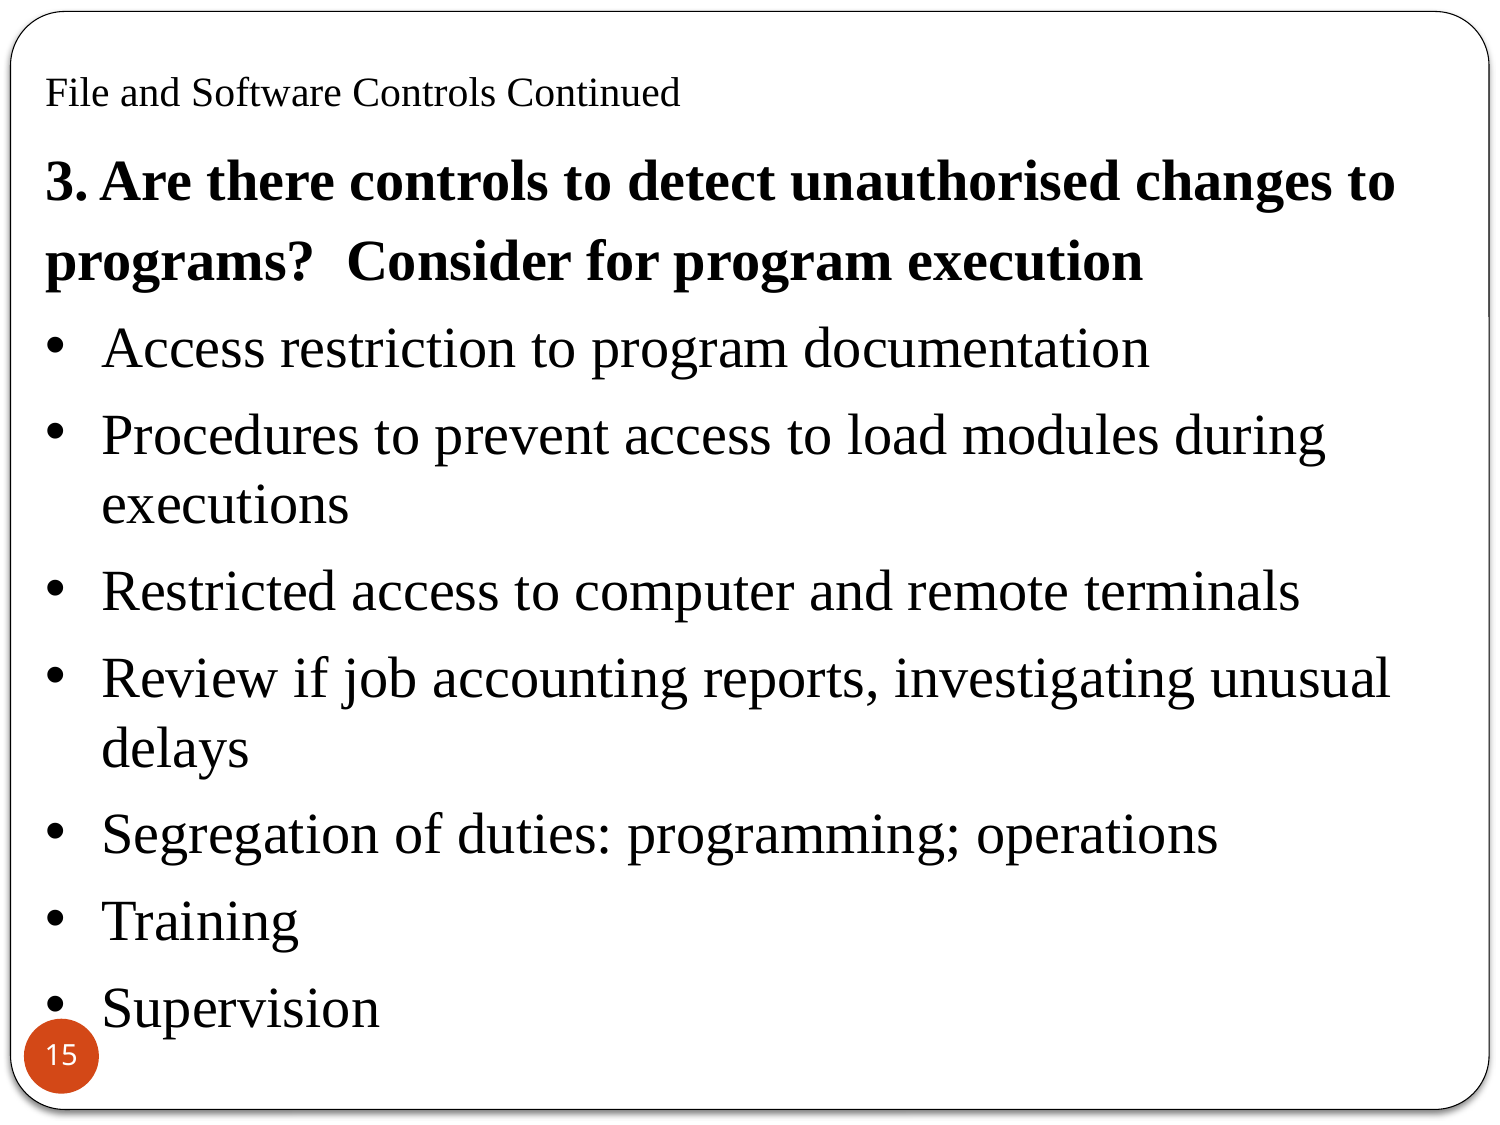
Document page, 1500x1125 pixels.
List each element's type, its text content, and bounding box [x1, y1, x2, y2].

slide_number 15 [23, 1018, 99, 1094]
text_box File and Software Controls Continued 3. Are there controls to detect unauthorised changes to programs? Consider for program execution Access restriction to program documentation Procedures to prevent access to load modules during executions Restricted access to computer and remote terminals Review if job accounting reports, investigating unusual delays Segregation of duties: programming; operations Training Supervision [30, 50, 1468, 1047]
